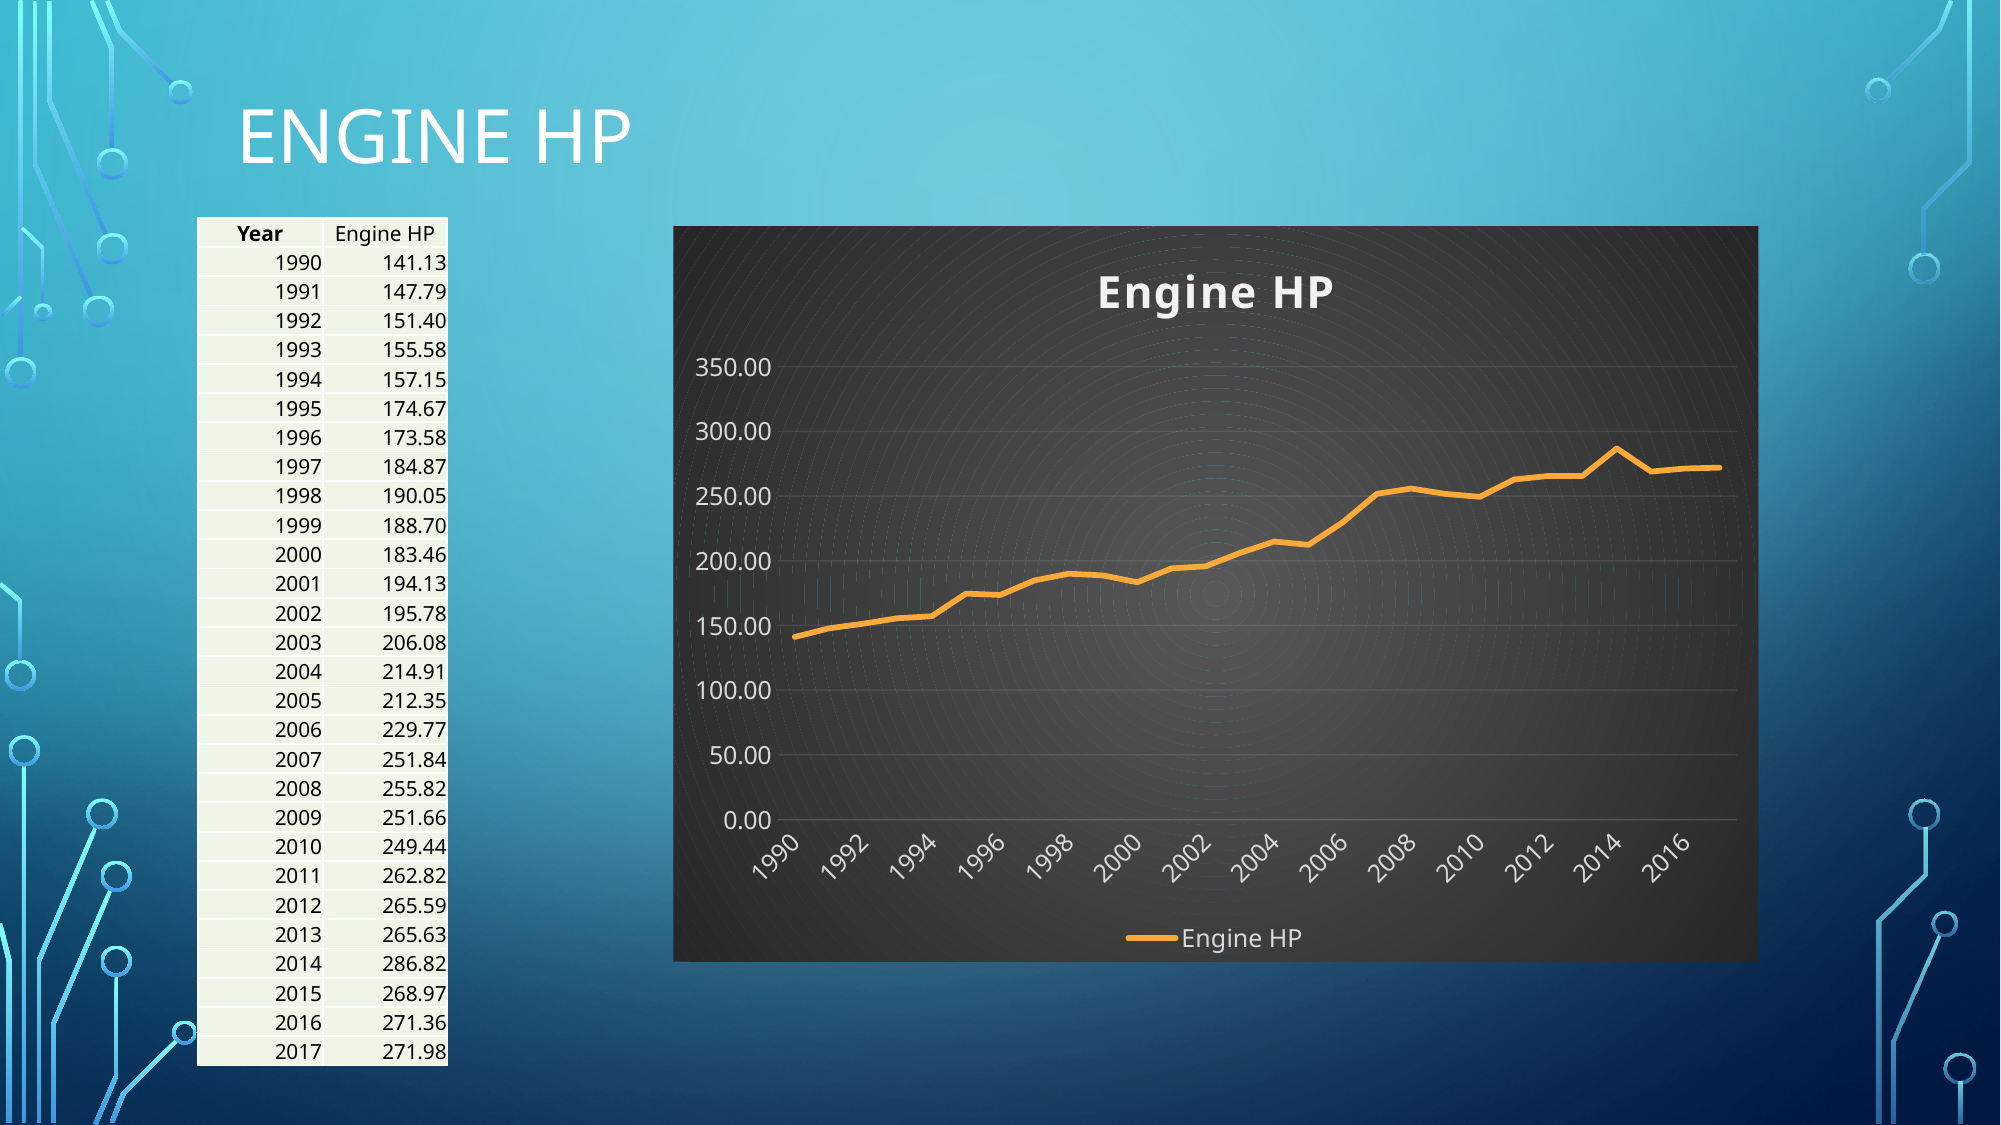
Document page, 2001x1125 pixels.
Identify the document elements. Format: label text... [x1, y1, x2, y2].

table_cell 2001 [199, 569, 322, 597]
table_cell 188.70 [324, 511, 446, 538]
table_cell 271.36 [324, 1008, 446, 1035]
table_cell 2004 [199, 657, 322, 685]
table_cell 184.87 [324, 452, 446, 480]
table_cell 2012 [199, 891, 322, 918]
table_cell 1998 [199, 482, 322, 509]
table_cell 265.63 [324, 920, 446, 948]
table_cell 251.84 [324, 745, 446, 772]
table_cell 190.05 [324, 482, 446, 509]
table_cell 1996 [199, 423, 322, 451]
table_cell 206.08 [324, 628, 446, 655]
table_cell 2002 [199, 599, 322, 626]
table_cell 2009 [199, 803, 322, 831]
table_cell 2014 [199, 949, 322, 977]
table_cell 1995 [199, 394, 322, 421]
table_cell 147.79 [324, 277, 446, 305]
table_cell 157.15 [324, 365, 446, 392]
table_cell 2011 [199, 862, 322, 889]
table_cell 2007 [199, 745, 322, 772]
table_cell 2015 [199, 979, 322, 1006]
table_cell 251.66 [324, 803, 446, 831]
table_cell 1992 [199, 306, 322, 334]
table_cell 2000 [199, 540, 322, 568]
table_cell 2008 [199, 774, 322, 801]
table_cell 229.77 [324, 716, 446, 743]
table_cell 286.82 [324, 949, 446, 977]
title Engine HP [221, 18, 1847, 261]
table_cell 195.78 [324, 599, 446, 626]
table_cell 1999 [199, 511, 322, 538]
table_cell 2016 [199, 1008, 322, 1035]
table_cell 2010 [199, 833, 322, 860]
table_cell 2013 [199, 920, 322, 948]
table_cell 2005 [199, 686, 322, 714]
chart [673, 225, 1759, 962]
table_cell 268.97 [324, 979, 446, 1006]
table_cell 265.59 [324, 891, 446, 918]
table_cell 214.91 [324, 657, 446, 685]
table_cell 151.40 [324, 306, 446, 334]
table_cell 1994 [199, 365, 322, 392]
table_cell 141.13 [324, 248, 446, 275]
table_cell 173.58 [324, 423, 446, 451]
table_cell 1990 [199, 248, 322, 275]
table_cell 255.82 [324, 774, 446, 801]
table_cell 155.58 [324, 336, 446, 363]
table_cell 194.13 [324, 569, 446, 597]
table_cell 262.82 [324, 862, 446, 889]
table_cell 1991 [199, 277, 322, 305]
table_cell 1993 [199, 336, 322, 363]
table_cell 2017 [199, 1037, 322, 1065]
table_cell 271.98 [324, 1037, 446, 1065]
table_cell 183.46 [324, 540, 446, 568]
table_cell 249.44 [324, 833, 446, 860]
table_header Year [199, 219, 322, 246]
table_header Engine HP [324, 219, 446, 246]
table_cell 2006 [199, 716, 322, 743]
table_cell 212.35 [324, 686, 446, 714]
table_cell 2003 [199, 628, 322, 655]
table_cell 174.67 [324, 394, 446, 421]
table_cell 1997 [199, 452, 322, 480]
